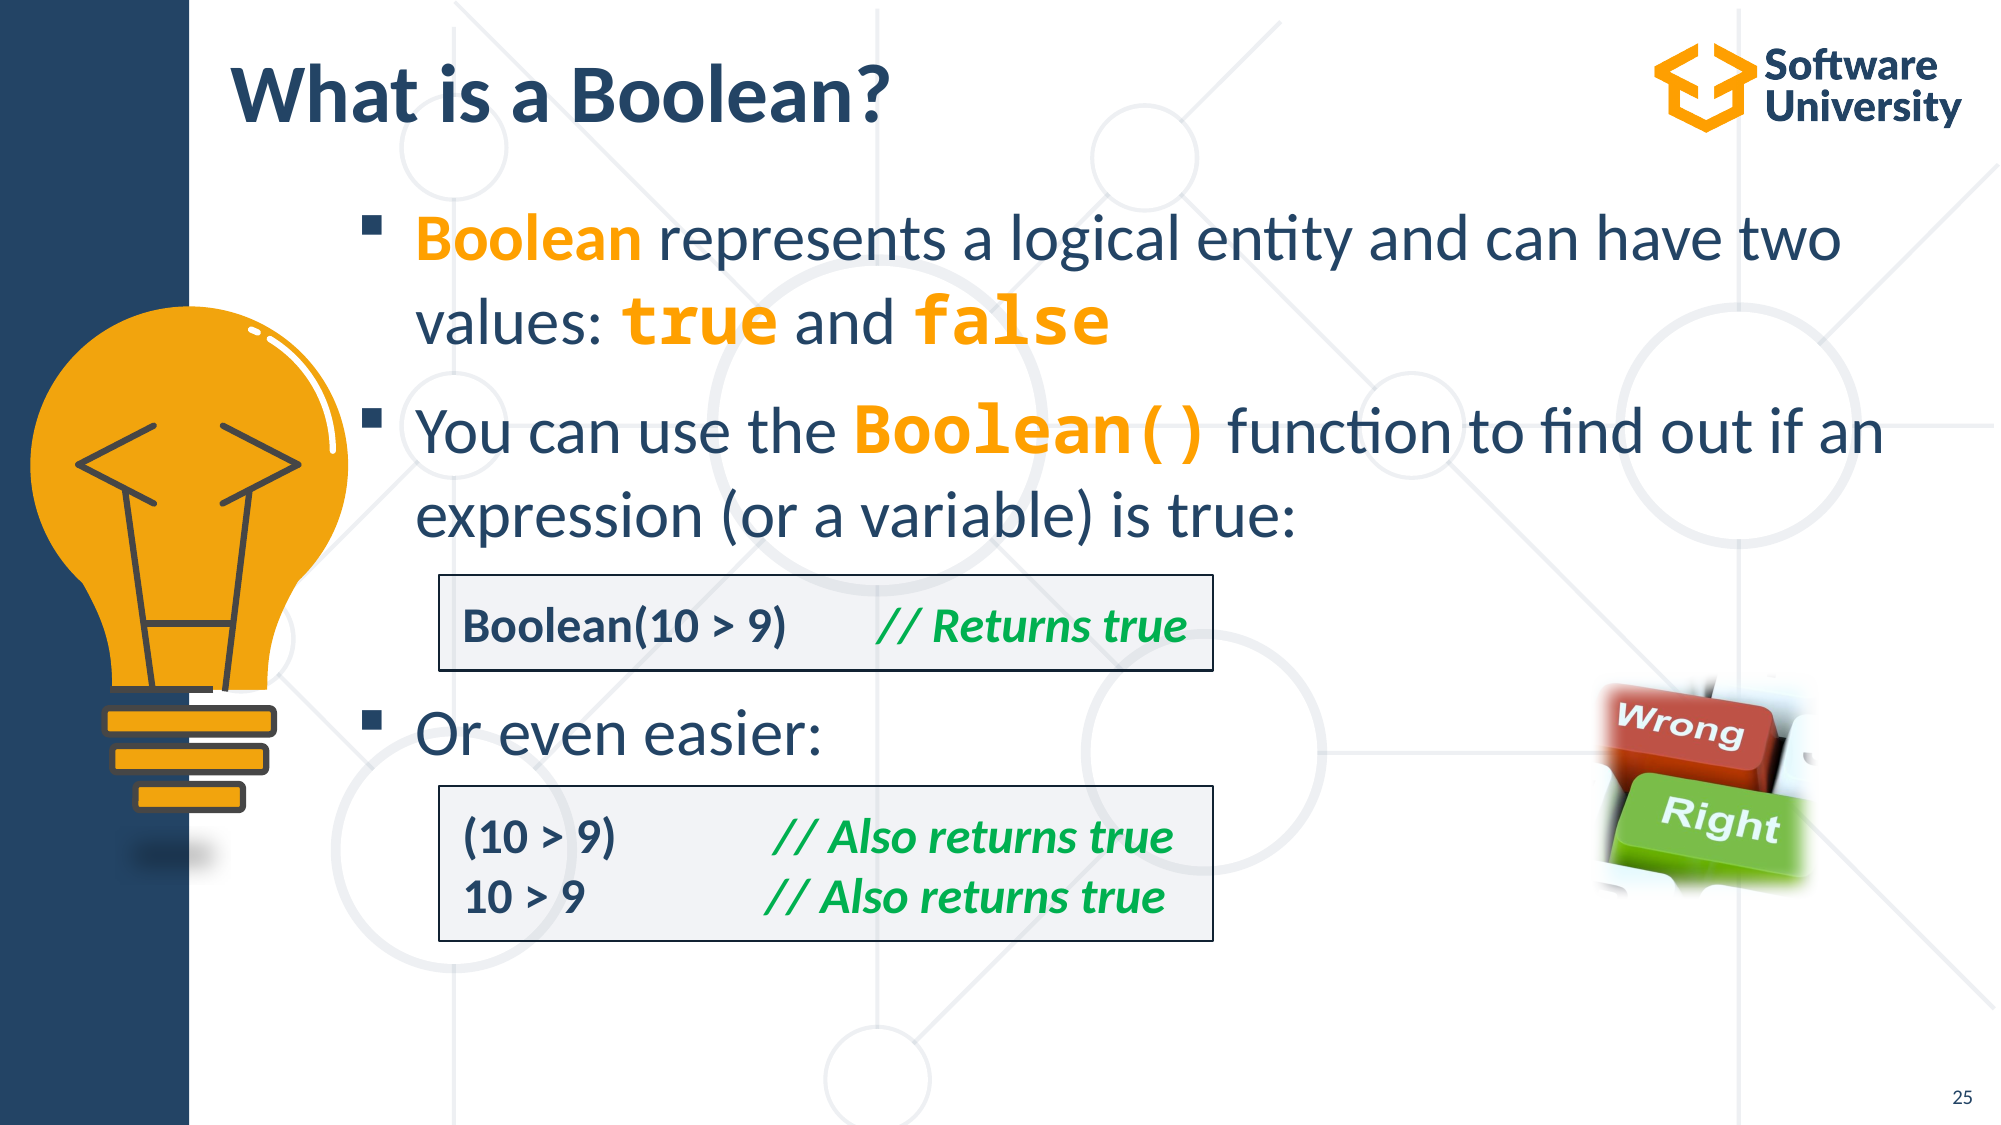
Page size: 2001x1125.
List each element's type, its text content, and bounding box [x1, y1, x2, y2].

text_box (10 > 9) // Also returns true 10 > 9 // Also returns true [438, 785, 1214, 942]
text_box Boolean(10 > 9) // Returns true [438, 575, 1214, 671]
list Boolean represents a logical entity and can have two values: true and false You can use the Boolean() function to find out if an expression (or a variable) is true: Or even easier: [338, 183, 1968, 1070]
slide_number 25 [1927, 1067, 1989, 1117]
picture [1641, 31, 1973, 145]
picture [1590, 671, 1820, 901]
title What is a Boolean? [212, 16, 1628, 162]
